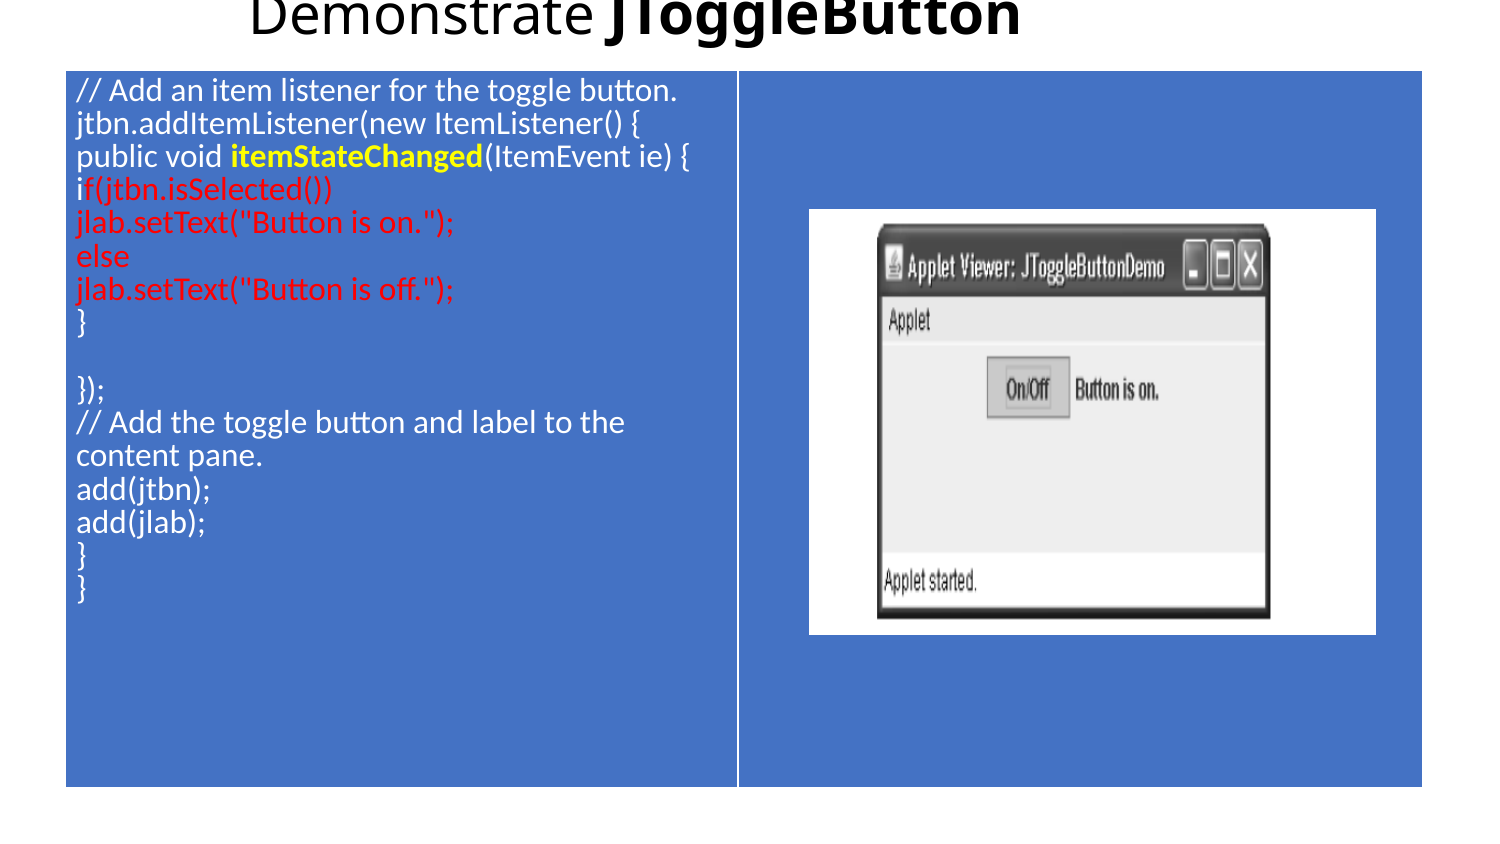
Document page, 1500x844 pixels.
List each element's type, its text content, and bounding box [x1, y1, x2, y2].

picture [809, 209, 1377, 635]
table_header // Add an item listener for the toggle button. jtbn.addItemListener(new ItemListener() { public void itemStateChanged(ItemEvent ie) { if(jtbn.isSelected()) jlab.setText("Button is on."); else jlab.setText("Button is off."); } }); // Add the toggle button and label to the content pane. add(jtbn); add(jlab); } } [66, 71, 737, 787]
table_header [739, 71, 1422, 787]
title Demonstrate JToggleButton [233, 0, 1265, 70]
